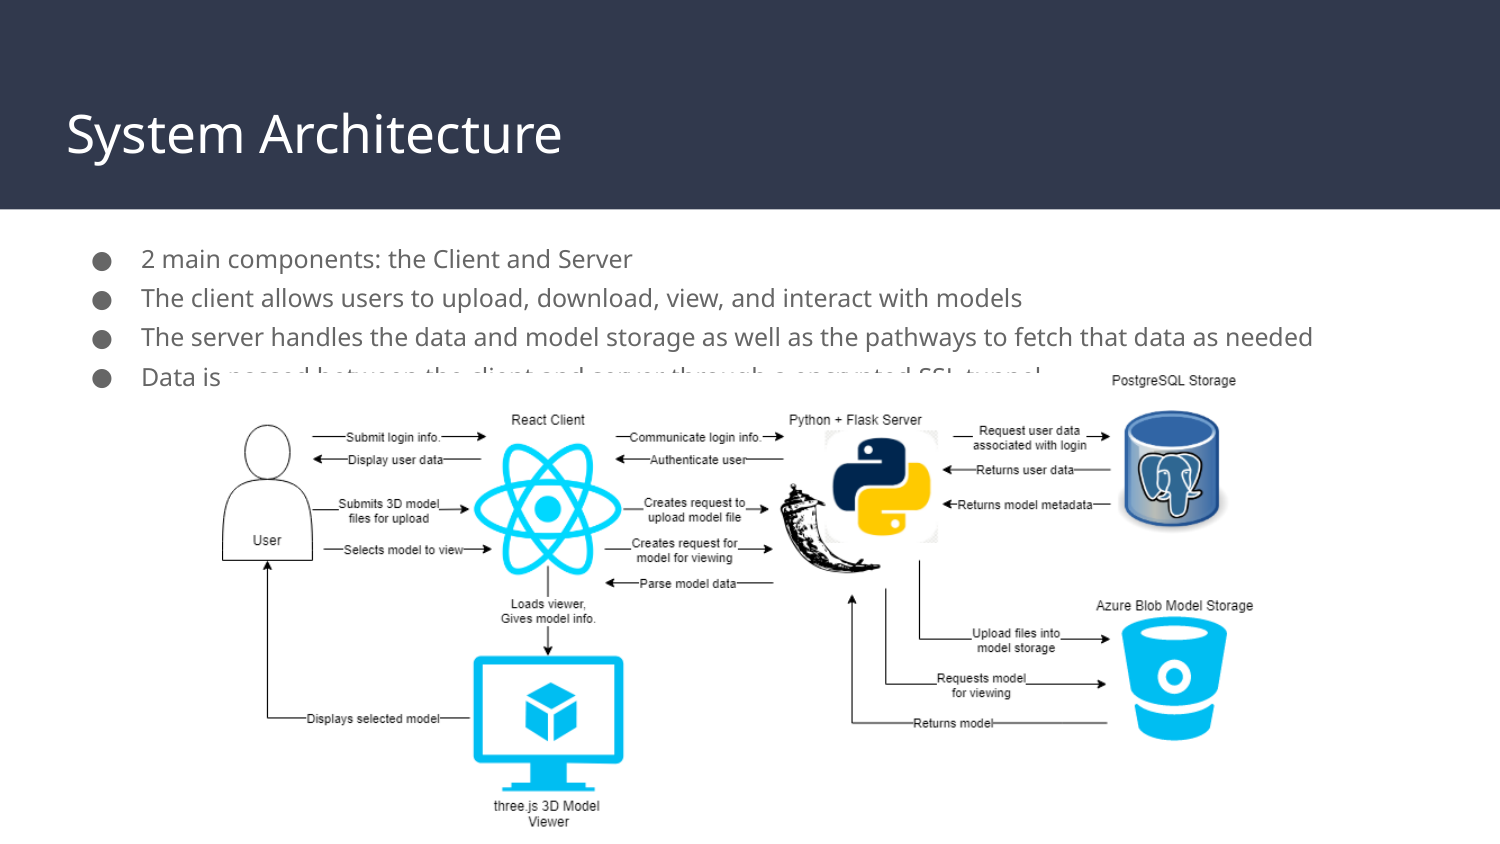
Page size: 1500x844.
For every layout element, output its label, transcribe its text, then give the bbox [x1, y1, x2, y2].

title System Architecture [51, 82, 1449, 185]
list 2 main components: the Client and Server The client allows users to upload, download, view, and interact with models The server handles the data and model storage as well as the pathways to fetch that data as needed Data is passed between the client and server through a encrypted SSL tunnel [51, 221, 1463, 727]
picture [221, 373, 1254, 830]
